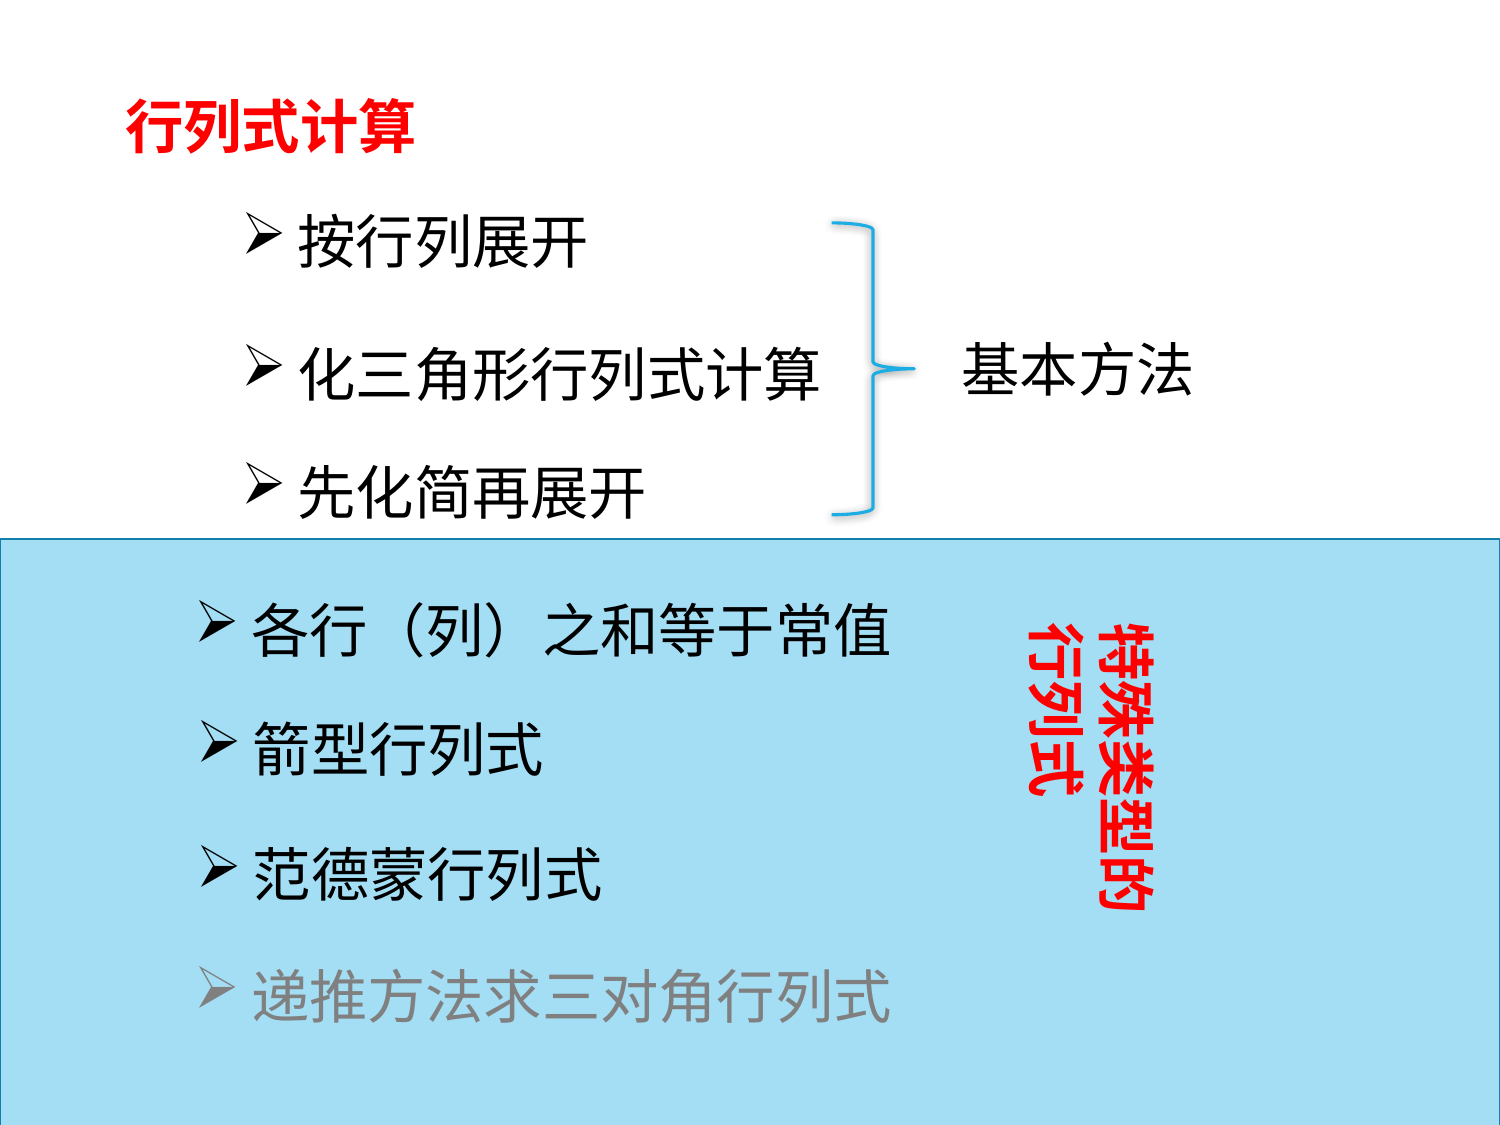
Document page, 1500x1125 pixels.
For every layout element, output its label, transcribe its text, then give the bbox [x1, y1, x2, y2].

text_box 基本方法 [961, 333, 1340, 404]
text_box [831, 221, 916, 517]
text_box 范德蒙行列式 [196, 838, 811, 909]
text_box 各行（列）之和等于常值 [194, 594, 1081, 665]
text_box 箭型行列式 [196, 713, 811, 784]
text_box 先化简再展开 [241, 455, 856, 526]
text_box 化三角形行列式计算 [241, 337, 824, 408]
text_box 特殊类型的行列式 [1021, 622, 1163, 960]
text_box 按行列展开 [241, 205, 596, 276]
text_box [0, 538, 1500, 1125]
text_box 递推方法求三对角行列式 [194, 959, 951, 1030]
text_box 行列式计算 [125, 90, 417, 161]
